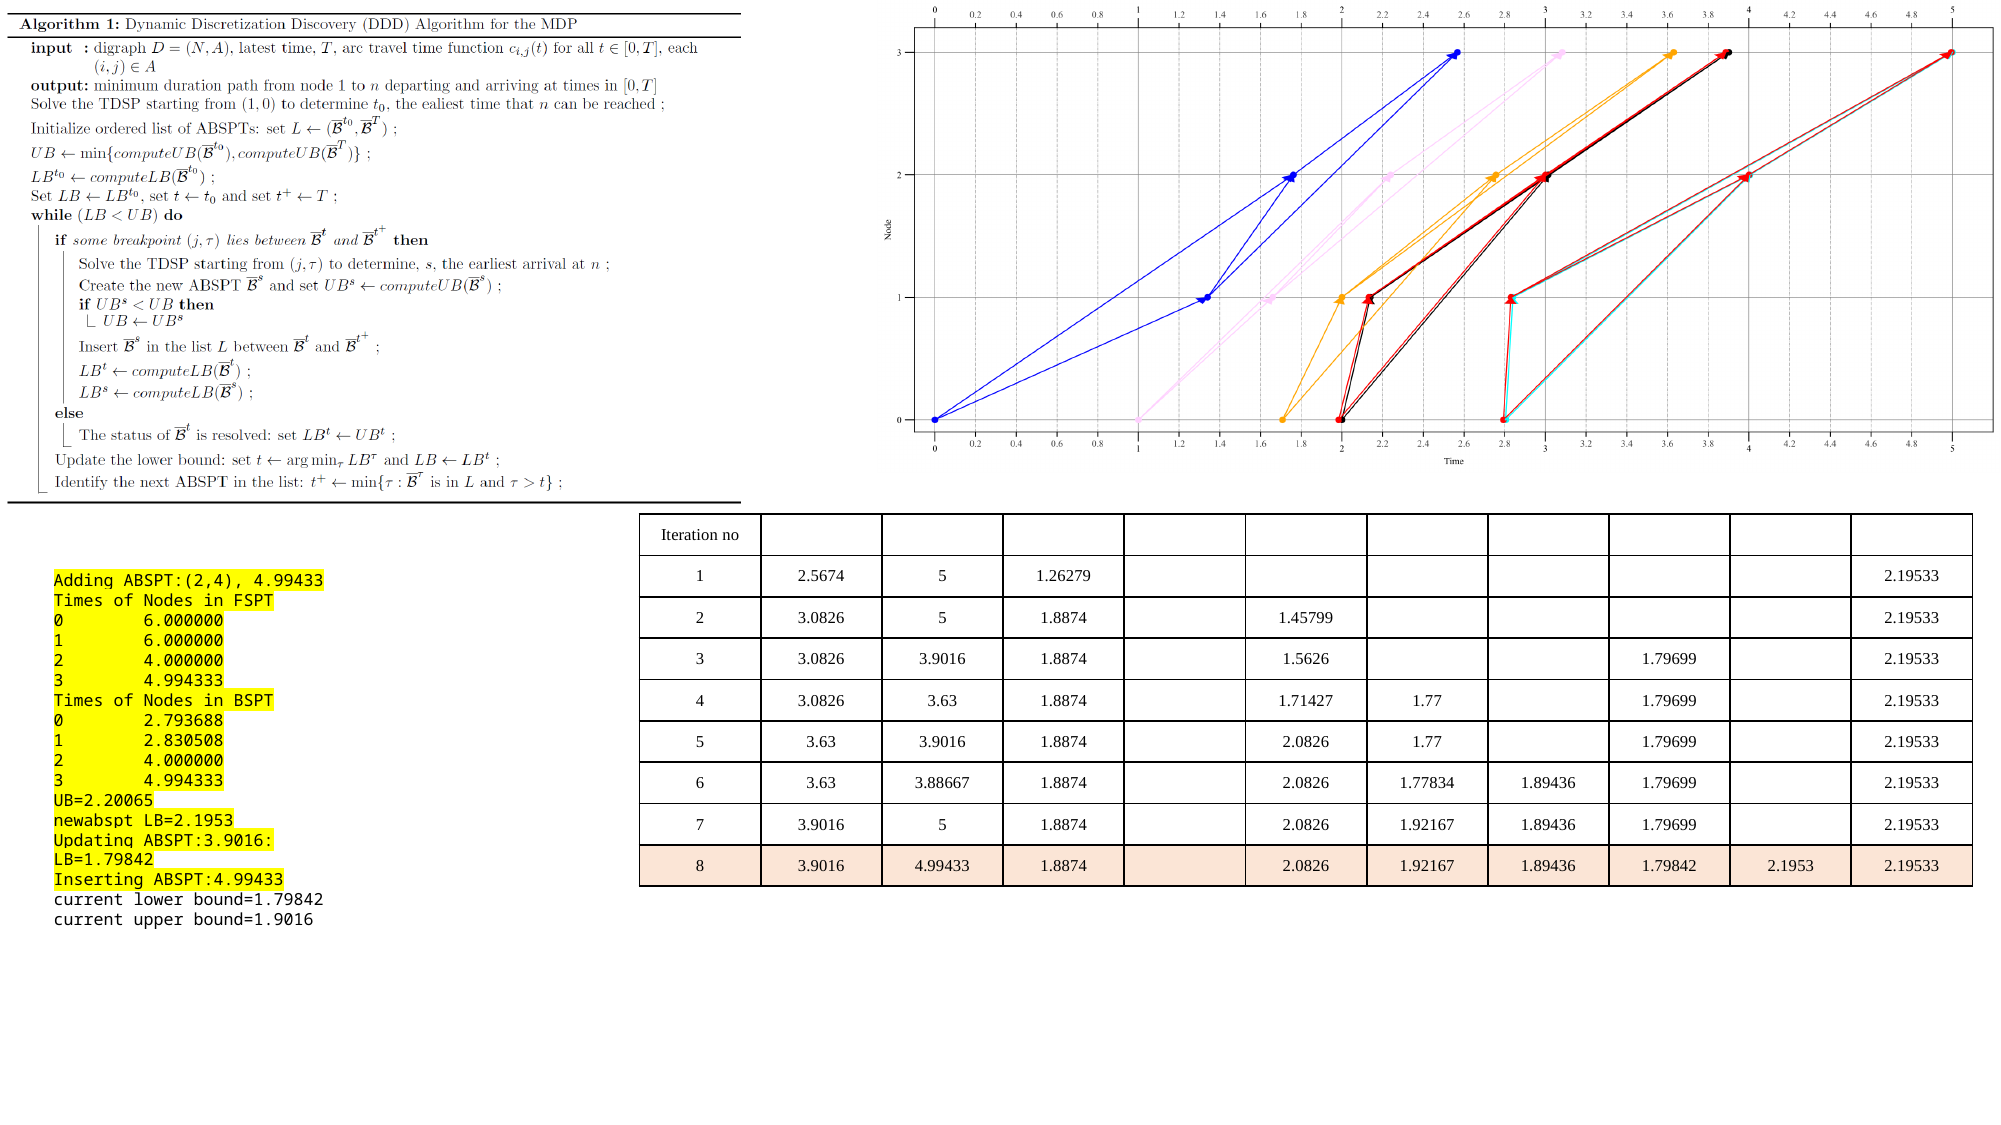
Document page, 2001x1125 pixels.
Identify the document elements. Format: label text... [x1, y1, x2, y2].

picture [876, 0, 2000, 473]
picture [0, 0, 748, 515]
text_box Adding ABSPT:(2,4), 4.99433 Times of Nodes in FSPT 0 6.000000 1 6.000000 2 4.000000 3 4.994333 Times of Nodes in BSPT 0 2.793688 1 2.830508 2 4.000000 3 4.994333 UB=2.20065 newabspt LB=2.1953 Updating ABSPT:3.9016: LB=1.79842 Inserting ABSPT:4.99433 current lower bound=1.79842 current upper bound=1.9016 [38, 562, 397, 937]
